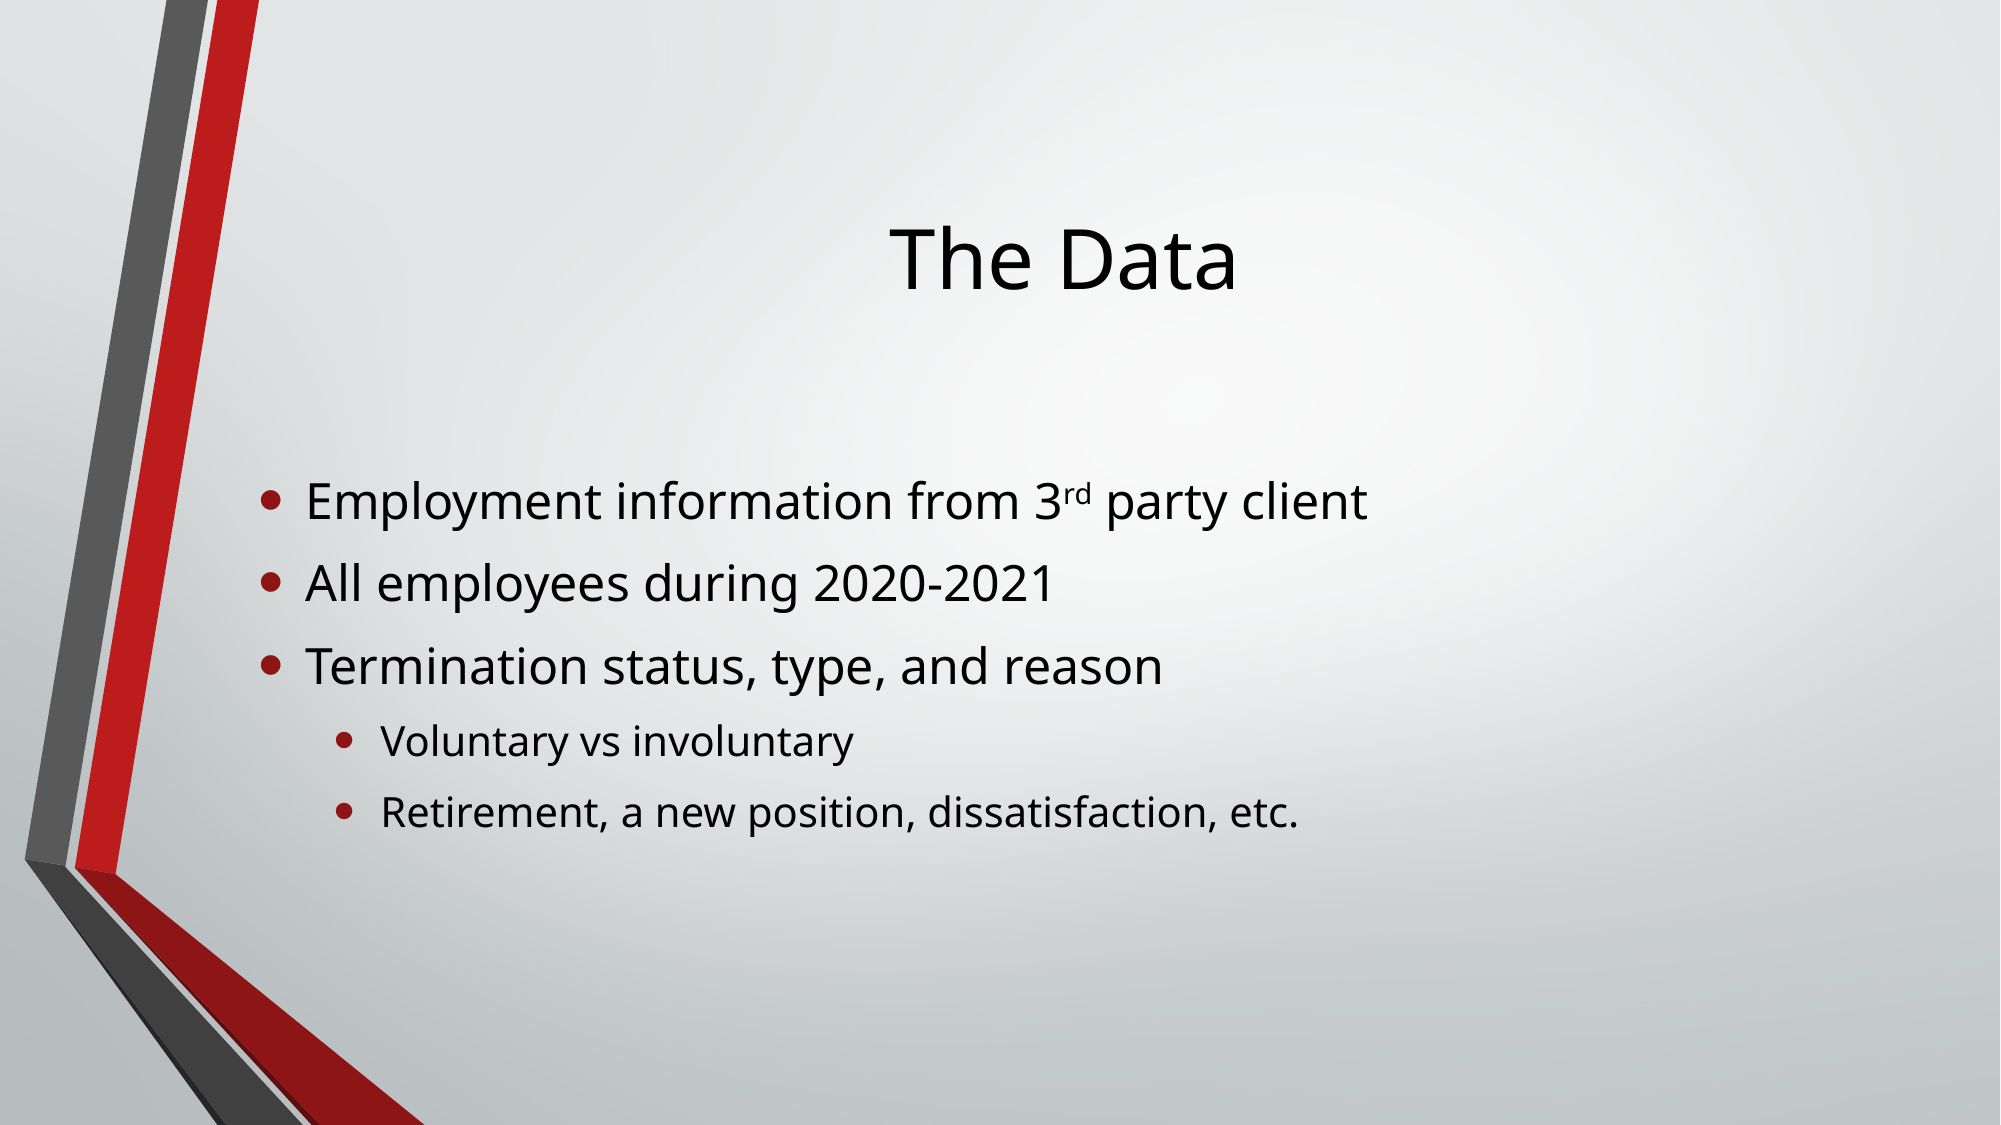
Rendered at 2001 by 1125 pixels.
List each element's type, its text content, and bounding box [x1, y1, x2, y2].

title The Data [243, 112, 1887, 400]
list Employment information from 3rd party client All employees during 2020-2021 Termination status, type, and reason Voluntary vs involuntary Retirement, a new position, dissatisfaction, etc. [243, 437, 1887, 950]
